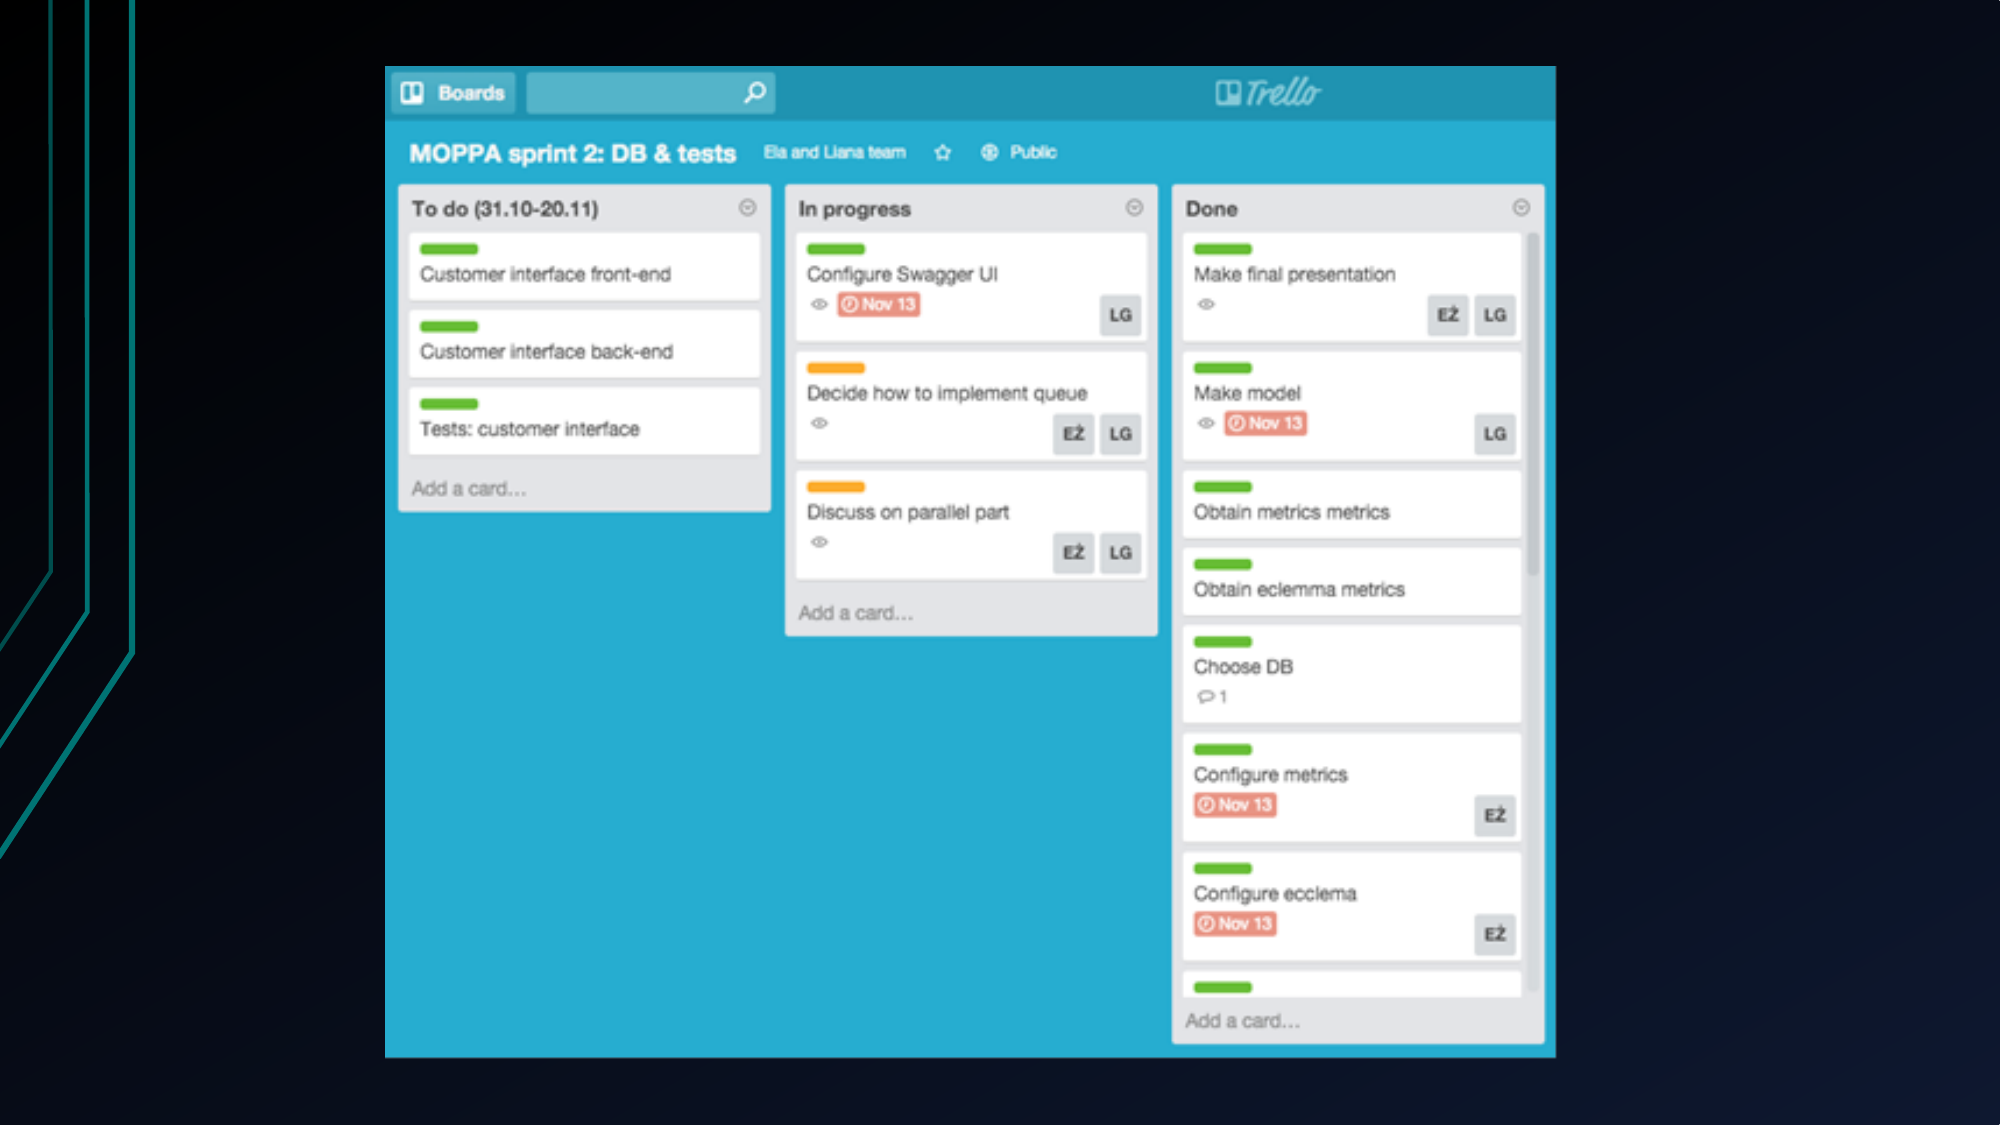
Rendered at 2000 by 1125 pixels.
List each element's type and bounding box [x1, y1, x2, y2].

picture [385, 66, 1559, 1061]
